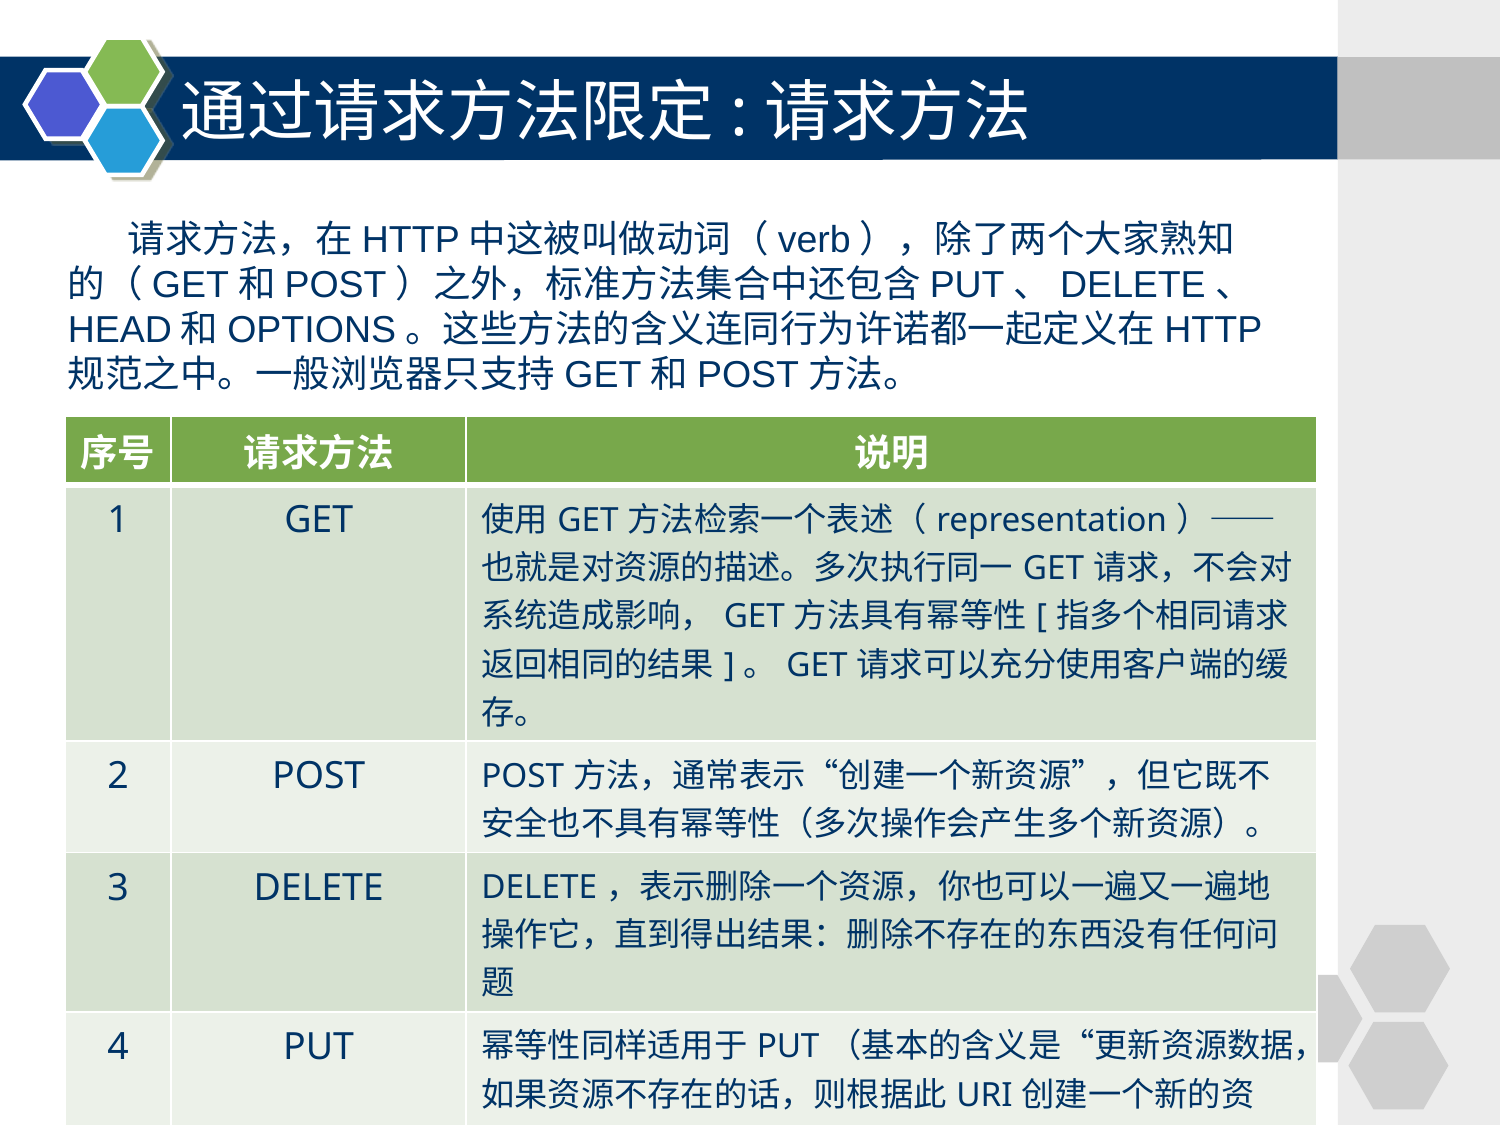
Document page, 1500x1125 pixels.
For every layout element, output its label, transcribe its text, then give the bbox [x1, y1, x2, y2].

table_cell POST方法，通常表示“创建一个新资源”，但它既不安全也不具有幂等性（多次操作会产生多个新资源）。 [467, 742, 1316, 852]
table_cell DELETE，表示删除一个资源，你也可以一遍又一遍地操作它，直到得出结果：删除不存在的东西没有任何问题 [467, 853, 1316, 1011]
table_cell 使用GET方法检索一个表述（representation）——也就是对资源的描述。多次执行同一GET请求，不会对系统造成影响，GET方法具有幂等性[指多个相同请求返回相同的结果]。GET请求可以充分使用客户端的缓存。 [467, 488, 1316, 740]
table_cell POST [172, 742, 465, 852]
text_box 请求方法，在HTTP中这被叫做动词（verb），除了两个大家熟知的（GET和POST）之外，标准方法集合中还包含PUT、DELETE、HEAD和OPTIONS。这些方法的含义连同行为许诺都一起定义在HTTP规范之中。一般浏览器只支持GET和POST方法。 [53, 207, 1282, 403]
table_header 序号 [66, 417, 170, 482]
table_cell 3 [66, 853, 170, 1011]
table_cell 1 [66, 488, 170, 740]
table_cell 4 [66, 1013, 170, 1125]
table_cell 幂等性同样适用于PUT（基本的含义是“更新资源数据，如果资源不存在的话，则根据此URI创建一个新的资源”） [467, 1013, 1316, 1125]
table_header 说明 [467, 417, 1316, 482]
table_cell PUT [172, 1013, 465, 1125]
table_cell 2 [66, 742, 170, 852]
table_cell DELETE [172, 853, 465, 1011]
table_cell GET [172, 488, 465, 740]
title 通过请求方法限定:请求方法 [165, 62, 1306, 155]
table_header 请求方法 [172, 417, 465, 482]
